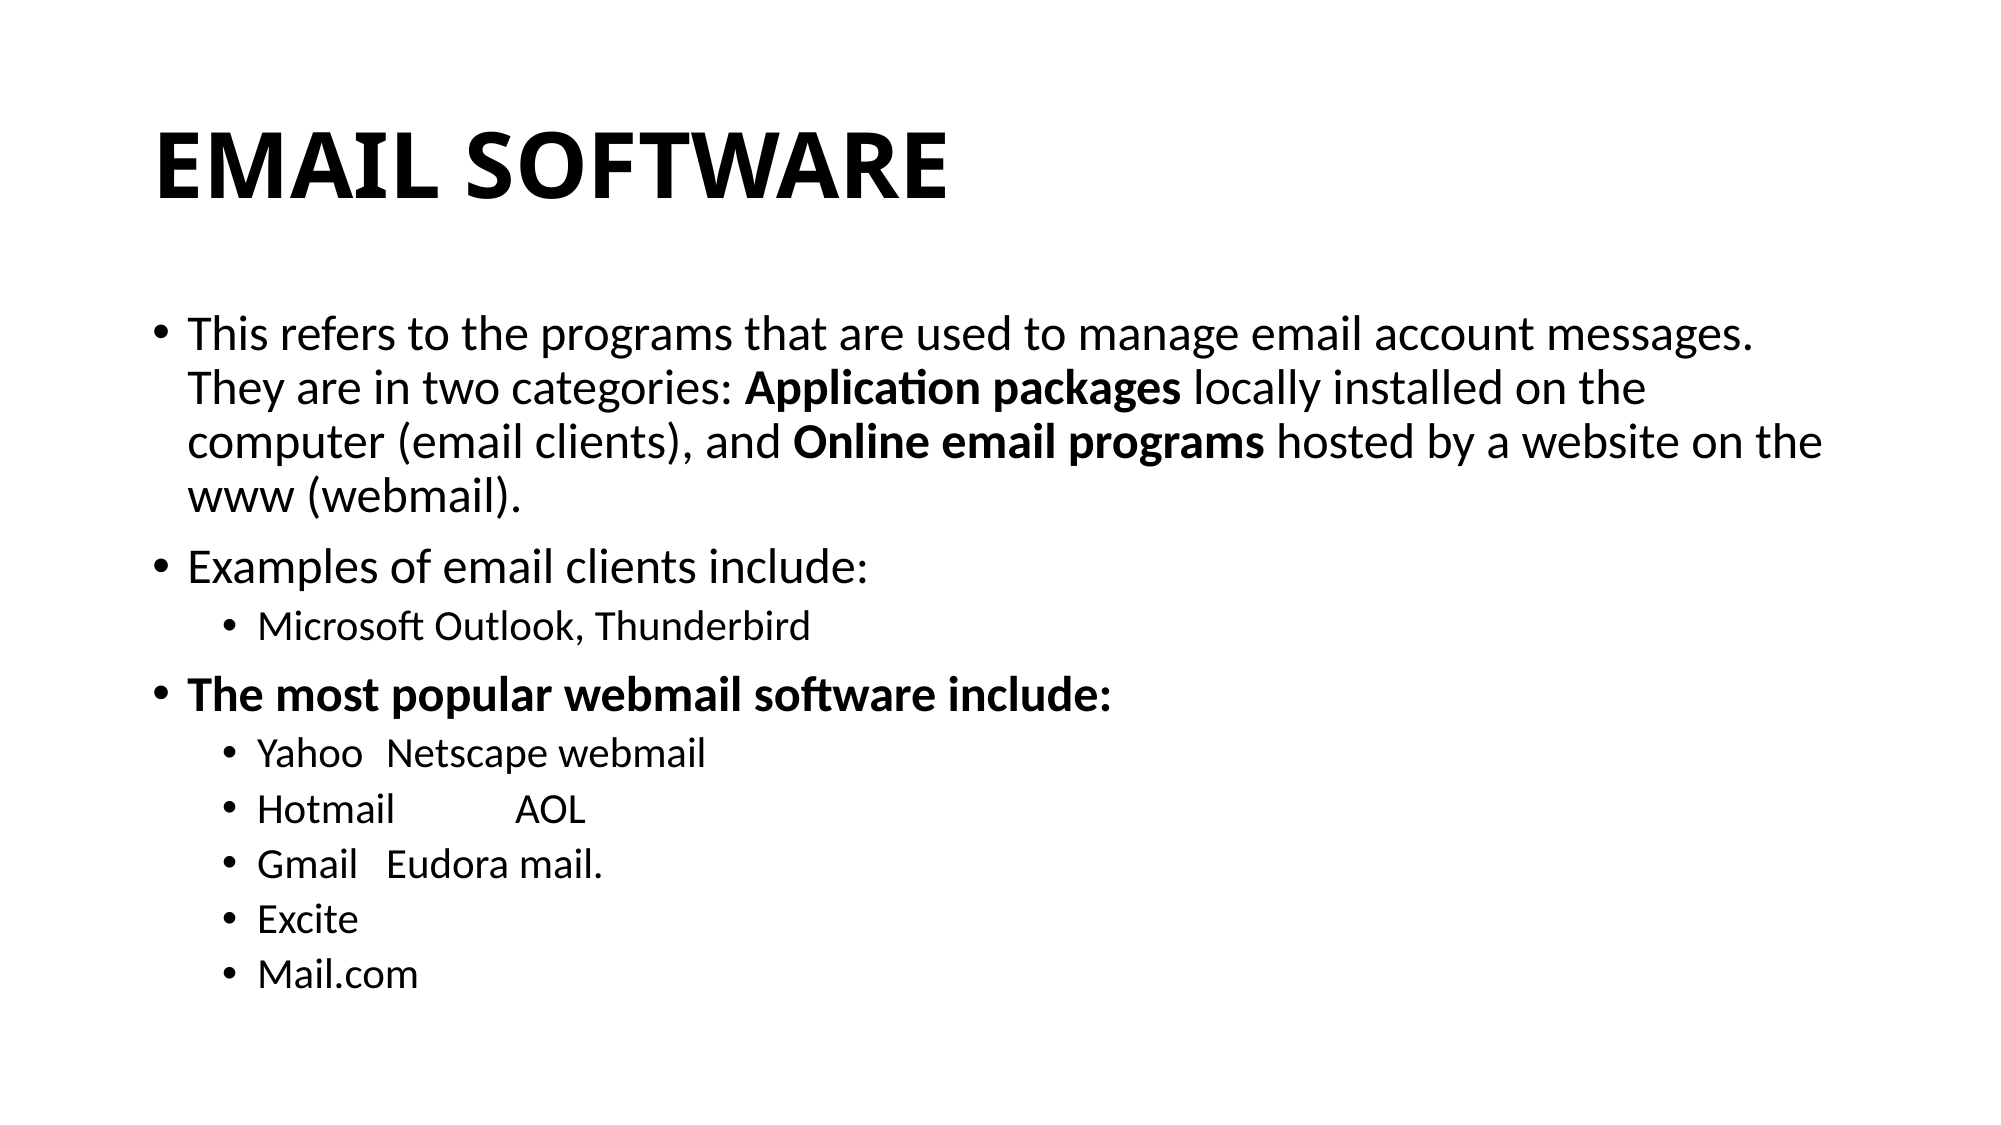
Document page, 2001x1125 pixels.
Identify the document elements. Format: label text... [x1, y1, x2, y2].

list This refers to the programs that are used to manage email account messages. They are in two categories: Application packages locally installed on the computer (email clients), and Online email programs hosted by a website on the www (webmail). Examples of email clients include: Microsoft Outlook, Thunderbird The most popular webmail software include: Yahoo Netscape webmail Hotmail AOL Gmail Eudora mail. Excite Mail.com [137, 299, 1863, 1014]
title EMAIL SOFTWARE [137, 59, 1863, 278]
